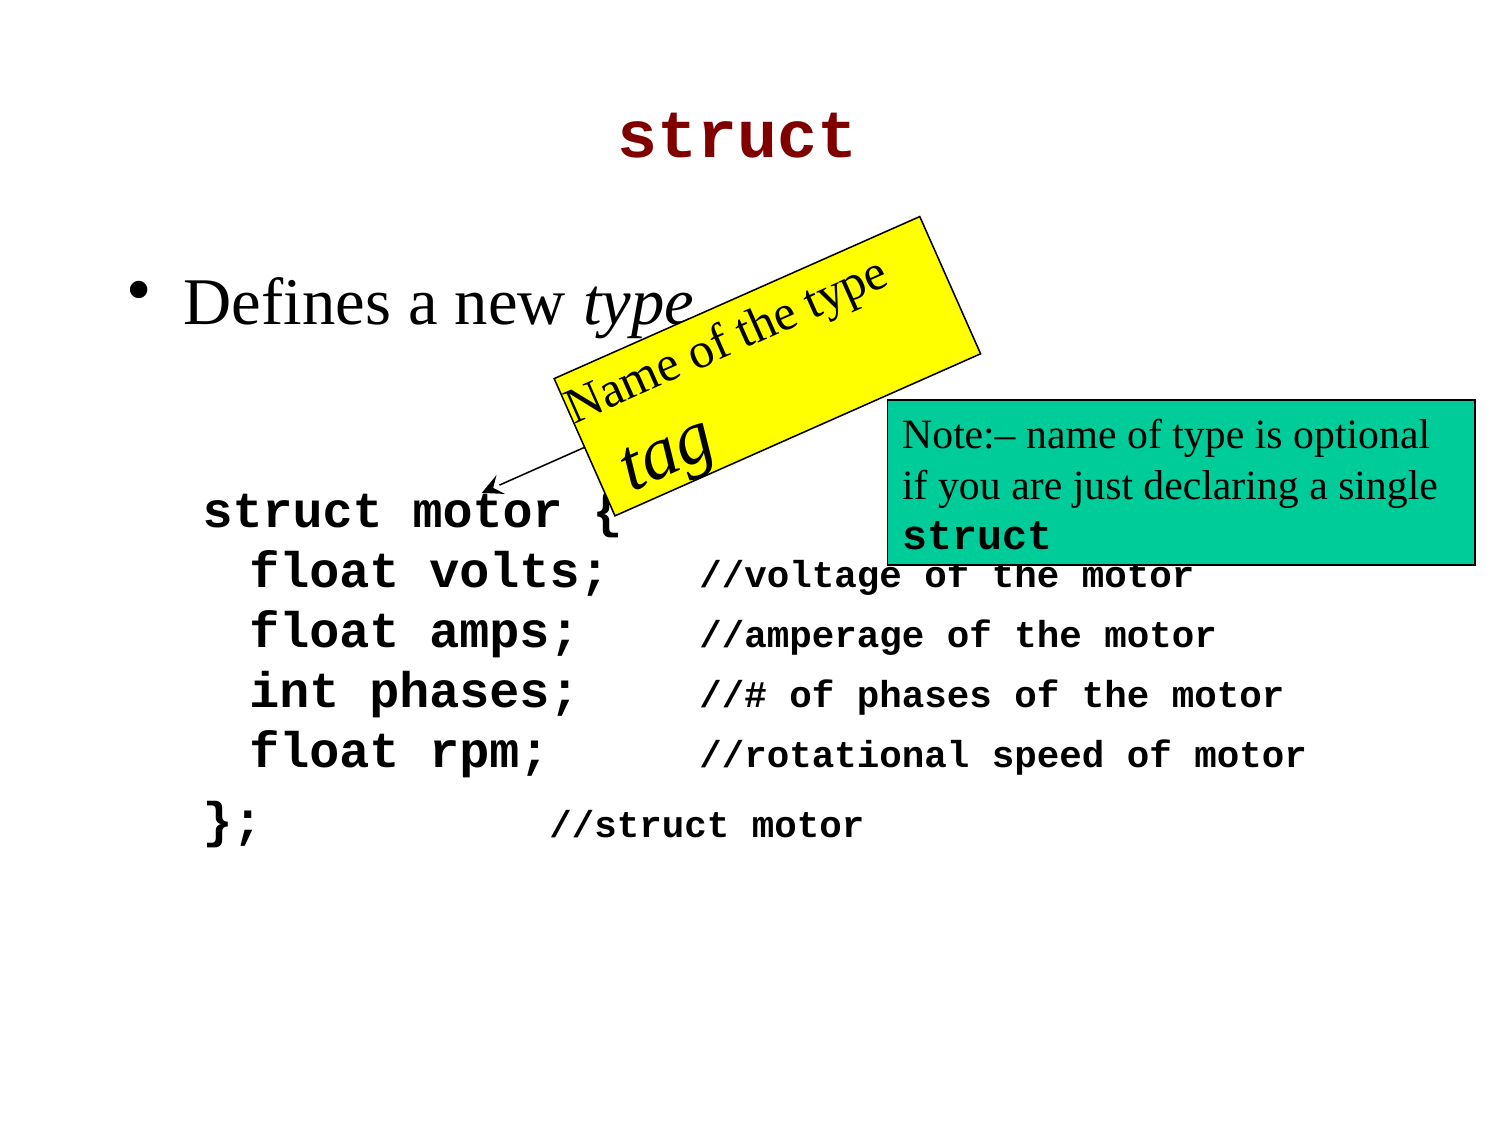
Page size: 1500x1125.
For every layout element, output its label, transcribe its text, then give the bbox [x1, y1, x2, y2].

list Defines a new type A new kind of data type that compiler regards as a unit. struct motor { float volts; //voltage of the motor float amps; //amperage of the motor int phases; //# of phases of the motor float rpm; //rotational speed of motor }; //struct motor [112, 249, 1388, 1013]
text_box Note:– name of type is optional if you are just declaring a single struct [887, 399, 1475, 565]
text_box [459, 312, 973, 465]
title struct [99, 49, 1376, 213]
